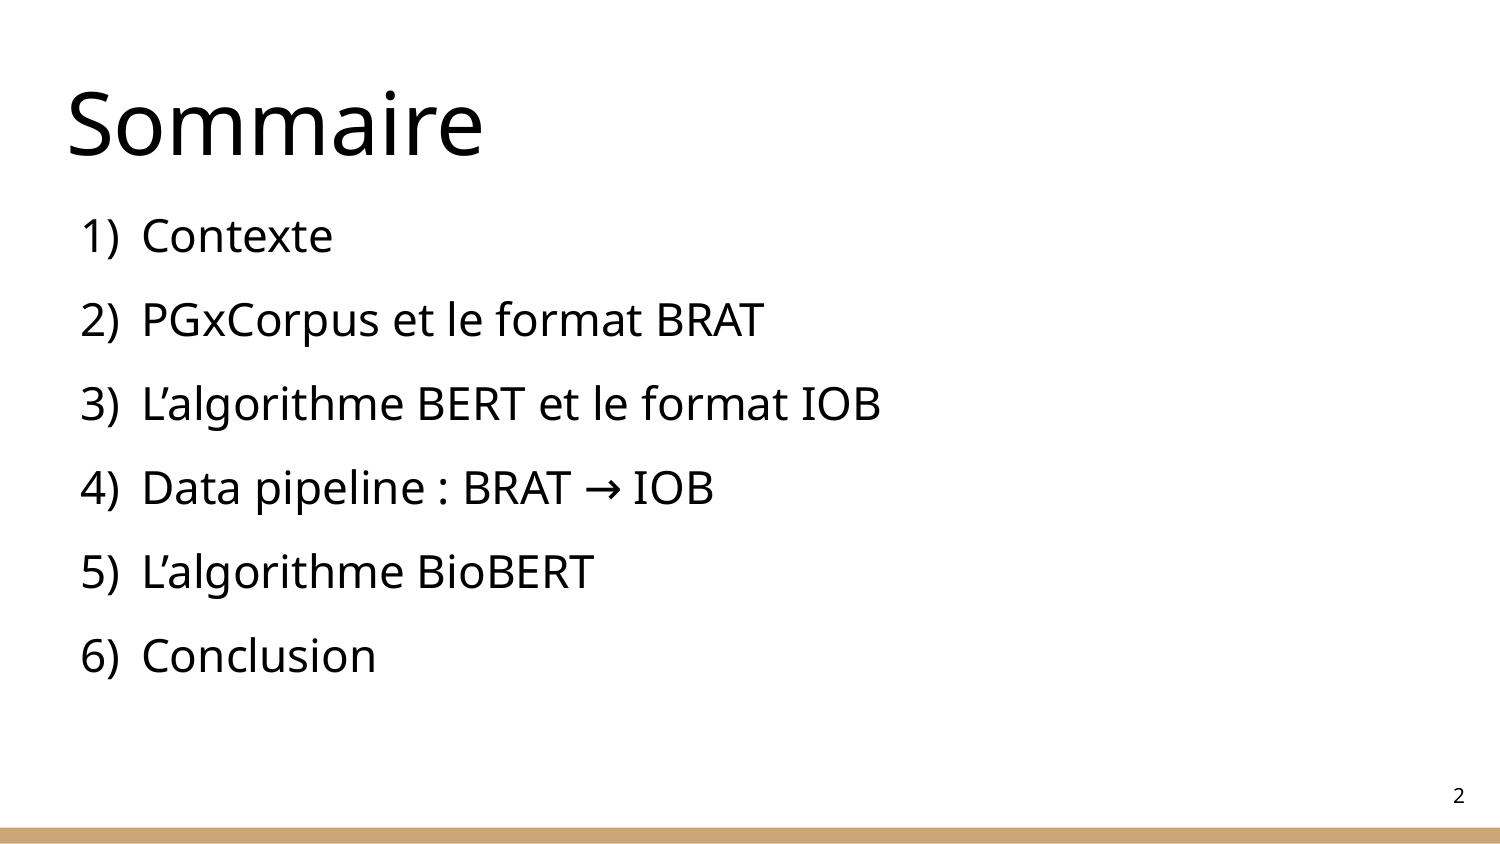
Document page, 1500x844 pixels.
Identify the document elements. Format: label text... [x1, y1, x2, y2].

list Contexte PGxCorpus et le format BRAT L’algorithme BERT et le format IOB Data pipeline : BRAT → IOB L’algorithme BioBERT Conclusion [51, 183, 1449, 734]
slide_number ‹#› [1389, 764, 1480, 830]
title Sommaire [51, 51, 1449, 183]
